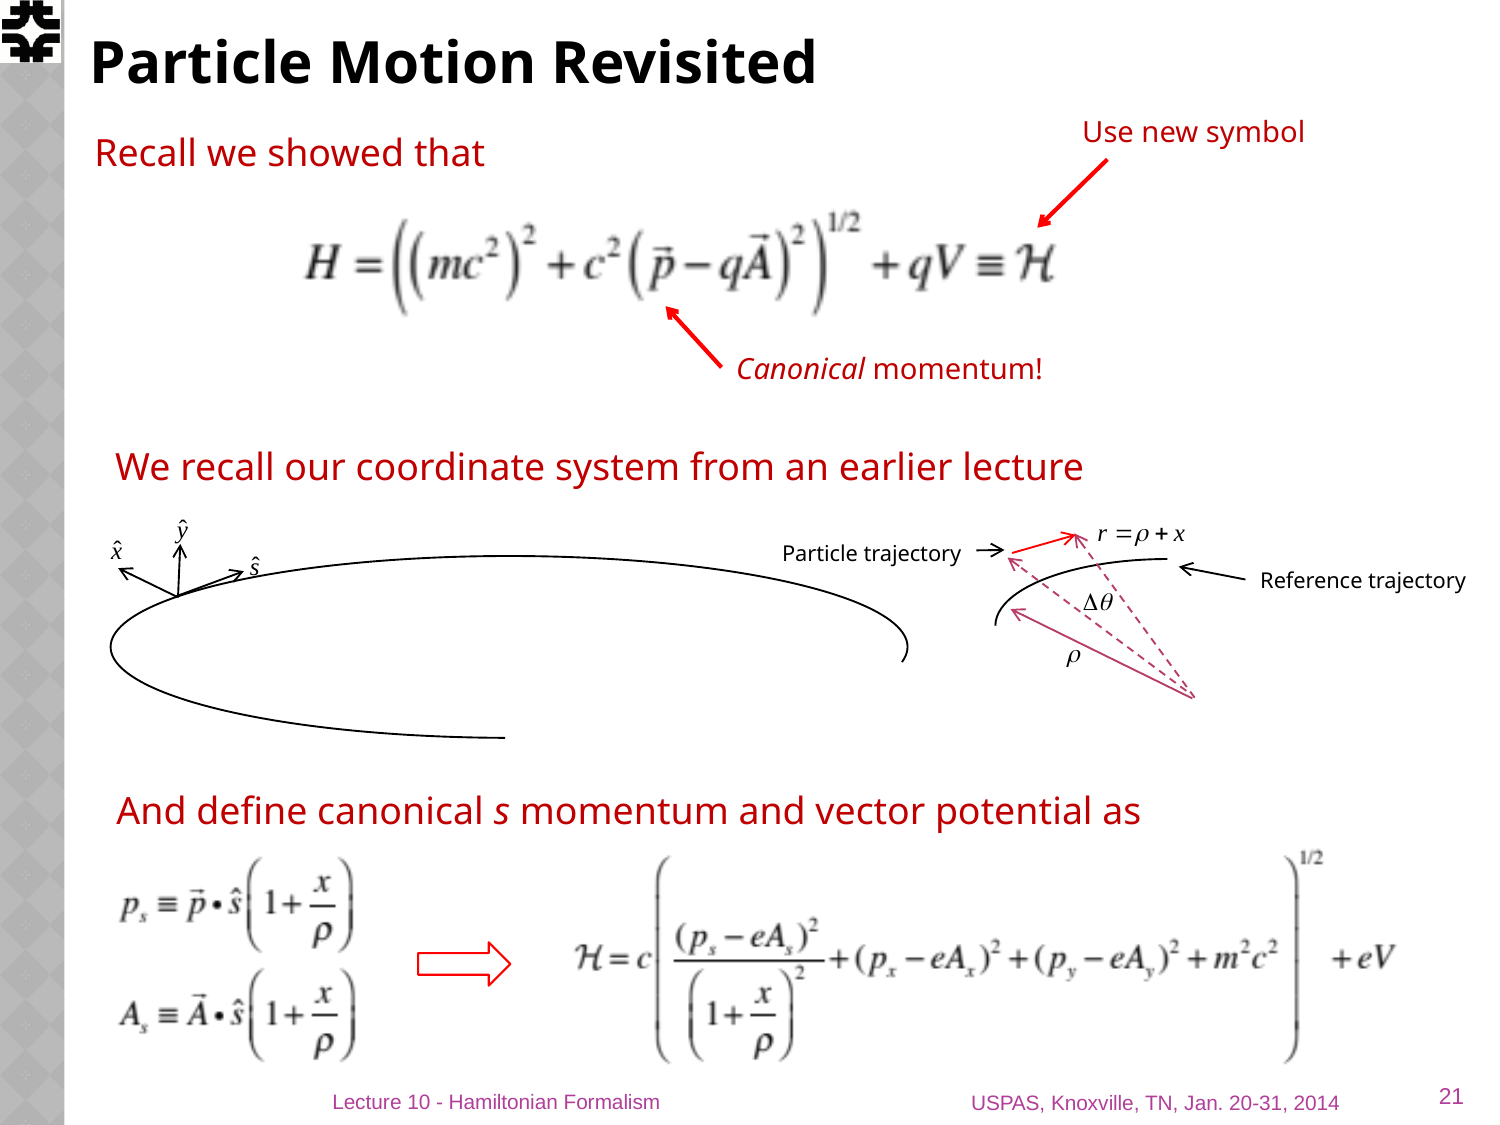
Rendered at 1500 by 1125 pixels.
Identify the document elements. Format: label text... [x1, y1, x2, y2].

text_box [1073, 532, 1196, 610]
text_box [297, 197, 1061, 321]
title Particle Motion Revisited [82, 19, 1476, 96]
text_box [245, 552, 265, 583]
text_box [105, 536, 128, 567]
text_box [176, 570, 245, 597]
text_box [1178, 566, 1246, 581]
text_box And define canonical s momentum and vector potential as [101, 779, 1478, 840]
text_box [109, 555, 909, 739]
text_box Particle trajectory [740, 532, 977, 574]
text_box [569, 843, 1400, 1068]
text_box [1007, 559, 1067, 609]
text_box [665, 305, 722, 369]
footer Lecture 10 - Hamiltonian Formalism [75, 1075, 675, 1114]
slide_number 21 [1367, 1071, 1465, 1110]
text_box We recall our coordinate system from an earlier lecture [100, 436, 1477, 496]
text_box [1078, 587, 1120, 618]
text_box [414, 939, 514, 989]
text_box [1010, 608, 1193, 699]
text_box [170, 515, 195, 550]
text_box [1036, 158, 1108, 229]
text_box Canonical momentum! [721, 342, 1290, 393]
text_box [1093, 522, 1190, 553]
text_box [117, 567, 171, 598]
text_box Reference trajectory [1245, 559, 1482, 600]
text_box Use new symbol [910, 106, 1478, 156]
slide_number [863, 1077, 1355, 1115]
text_box Recall we showed that [79, 121, 990, 182]
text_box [113, 851, 359, 1065]
picture [0, 0, 61, 63]
text_box [994, 607, 1001, 626]
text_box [1011, 534, 1077, 554]
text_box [177, 558, 181, 570]
